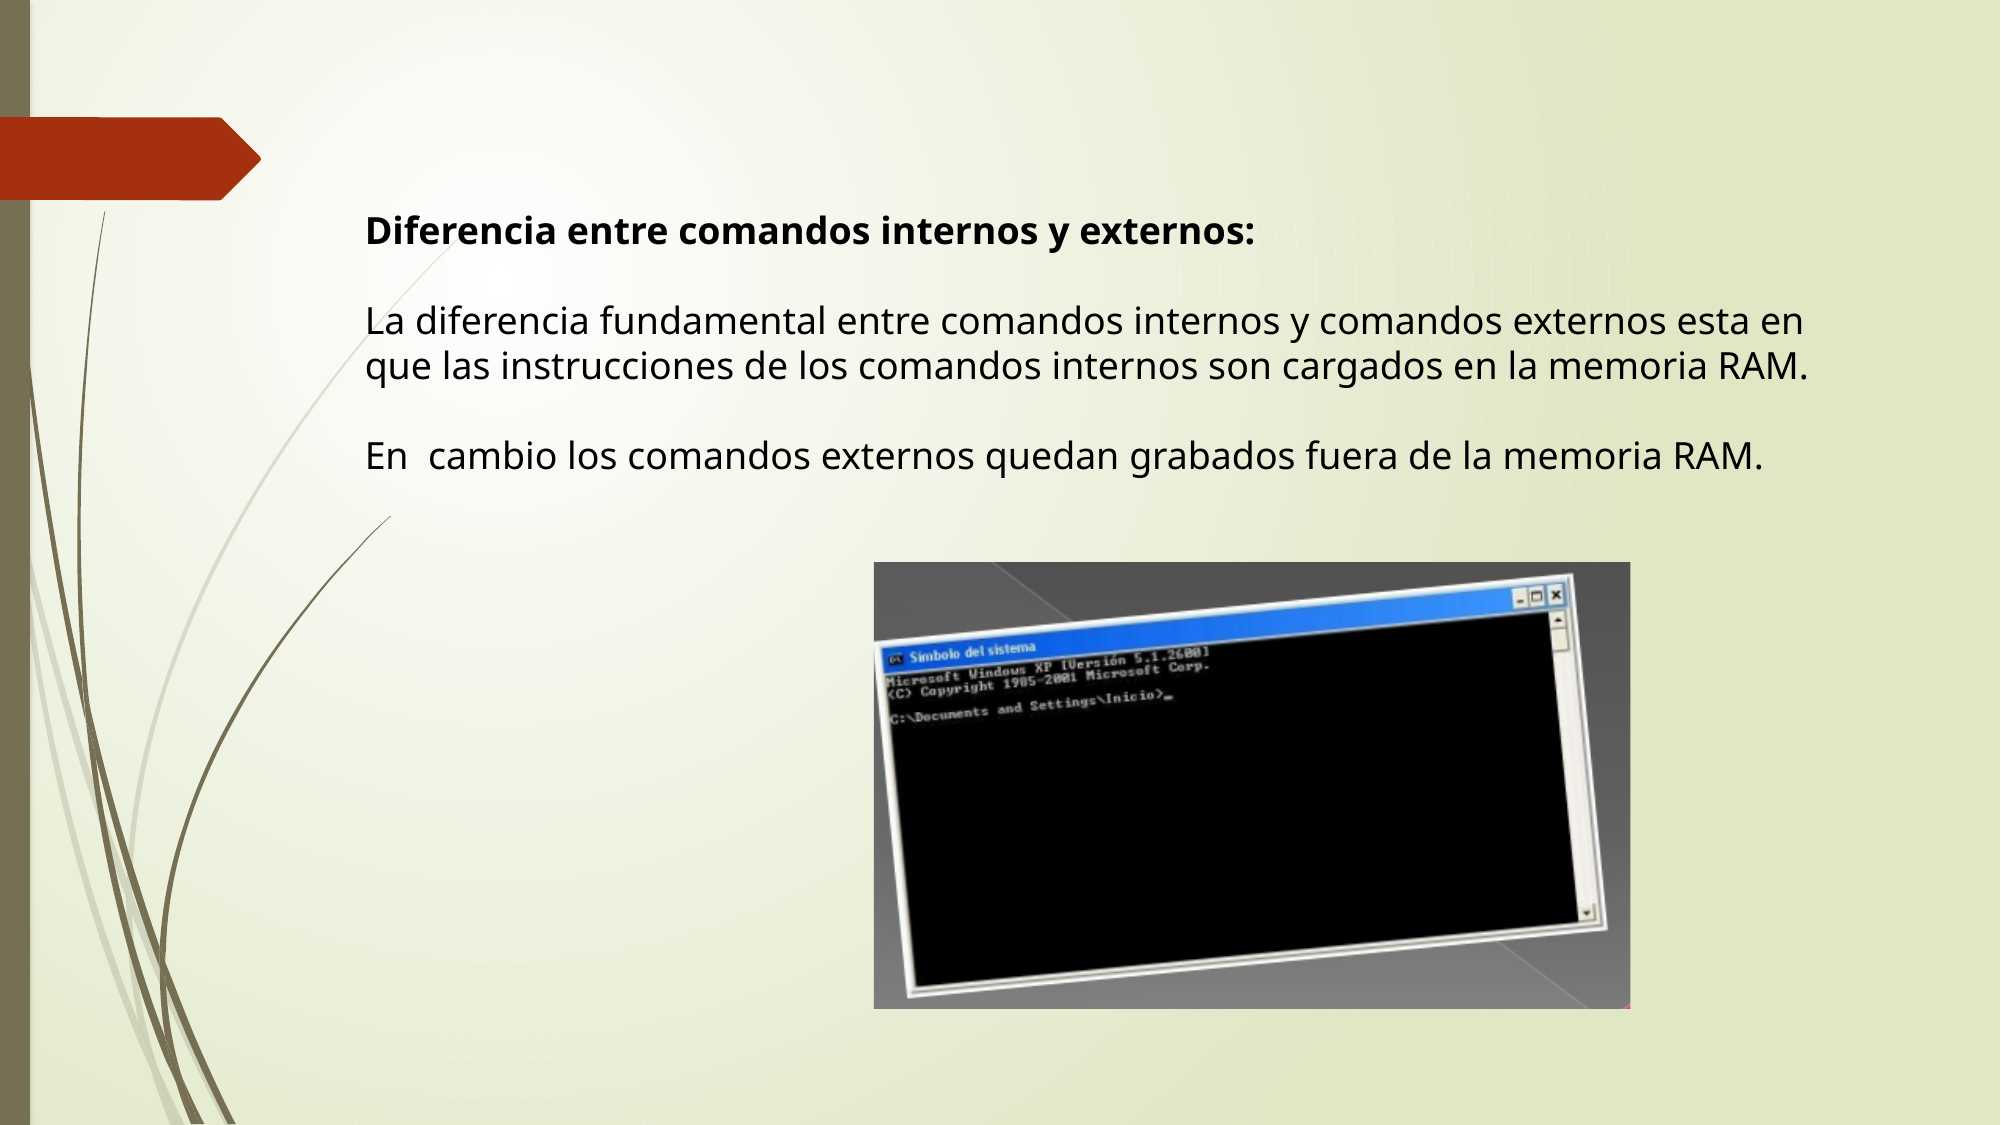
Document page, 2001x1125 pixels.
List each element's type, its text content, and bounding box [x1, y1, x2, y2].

text_box Diferencia entre comandos internos y externos: La diferencia fundamental entre comandos internos y comandos externos esta en que las instrucciones de los comandos internos son cargados en la memoria RAM. En cambio los comandos externos quedan grabados fuera de la memoria RAM. [350, 199, 1896, 530]
picture [873, 562, 1631, 1009]
